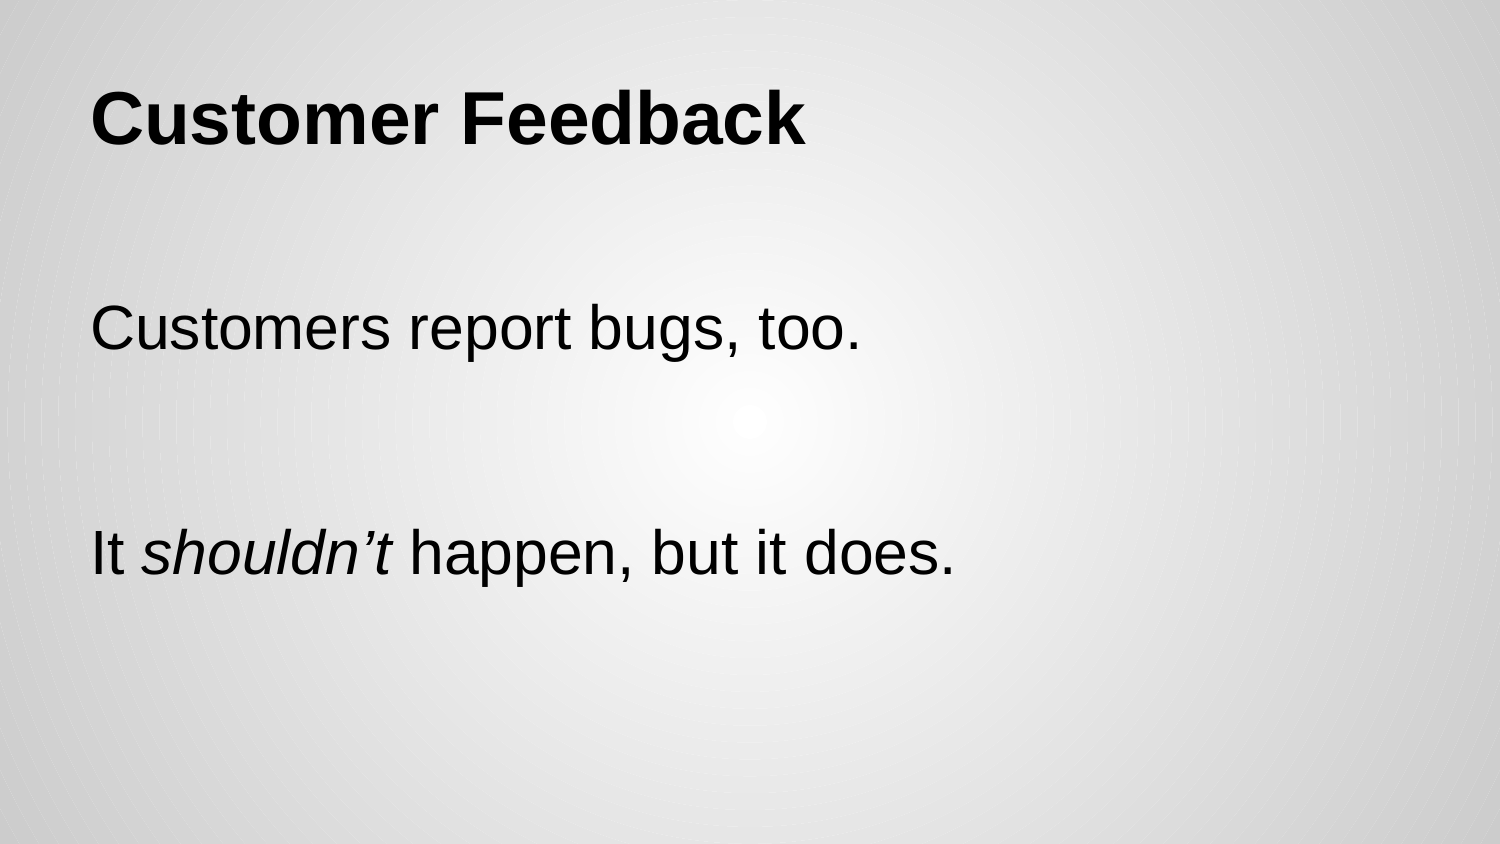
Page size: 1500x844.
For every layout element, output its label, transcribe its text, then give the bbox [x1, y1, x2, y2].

list Customers report bugs, too. It shouldn’t happen, but it does. [75, 196, 1425, 808]
title Customer Feedback [75, 33, 1425, 175]
